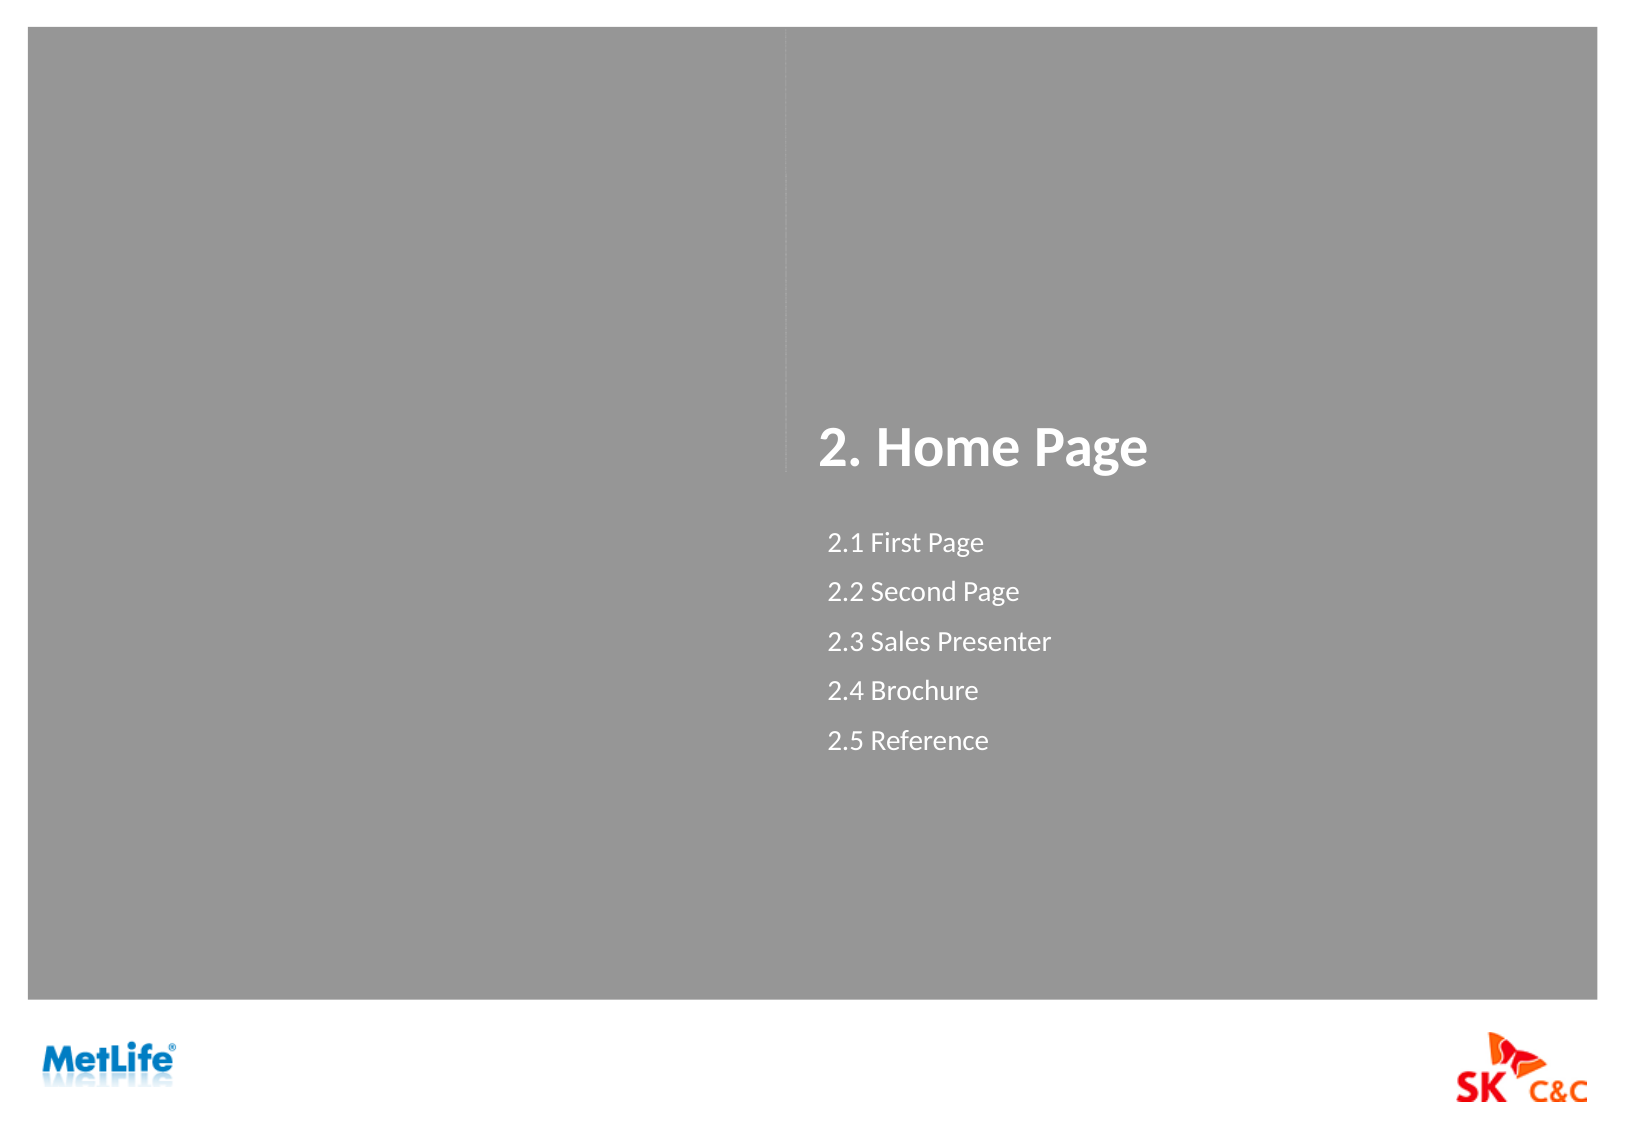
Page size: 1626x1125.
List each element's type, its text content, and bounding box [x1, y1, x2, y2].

picture [32, 1036, 182, 1087]
picture [1456, 1032, 1587, 1102]
title 2. Home Page [802, 367, 1602, 518]
subtitle 2.1 First Page 2.2 Second Page 2.3 Sales Presenter 2.4 Brochure 2.5 Reference [811, 515, 1566, 779]
